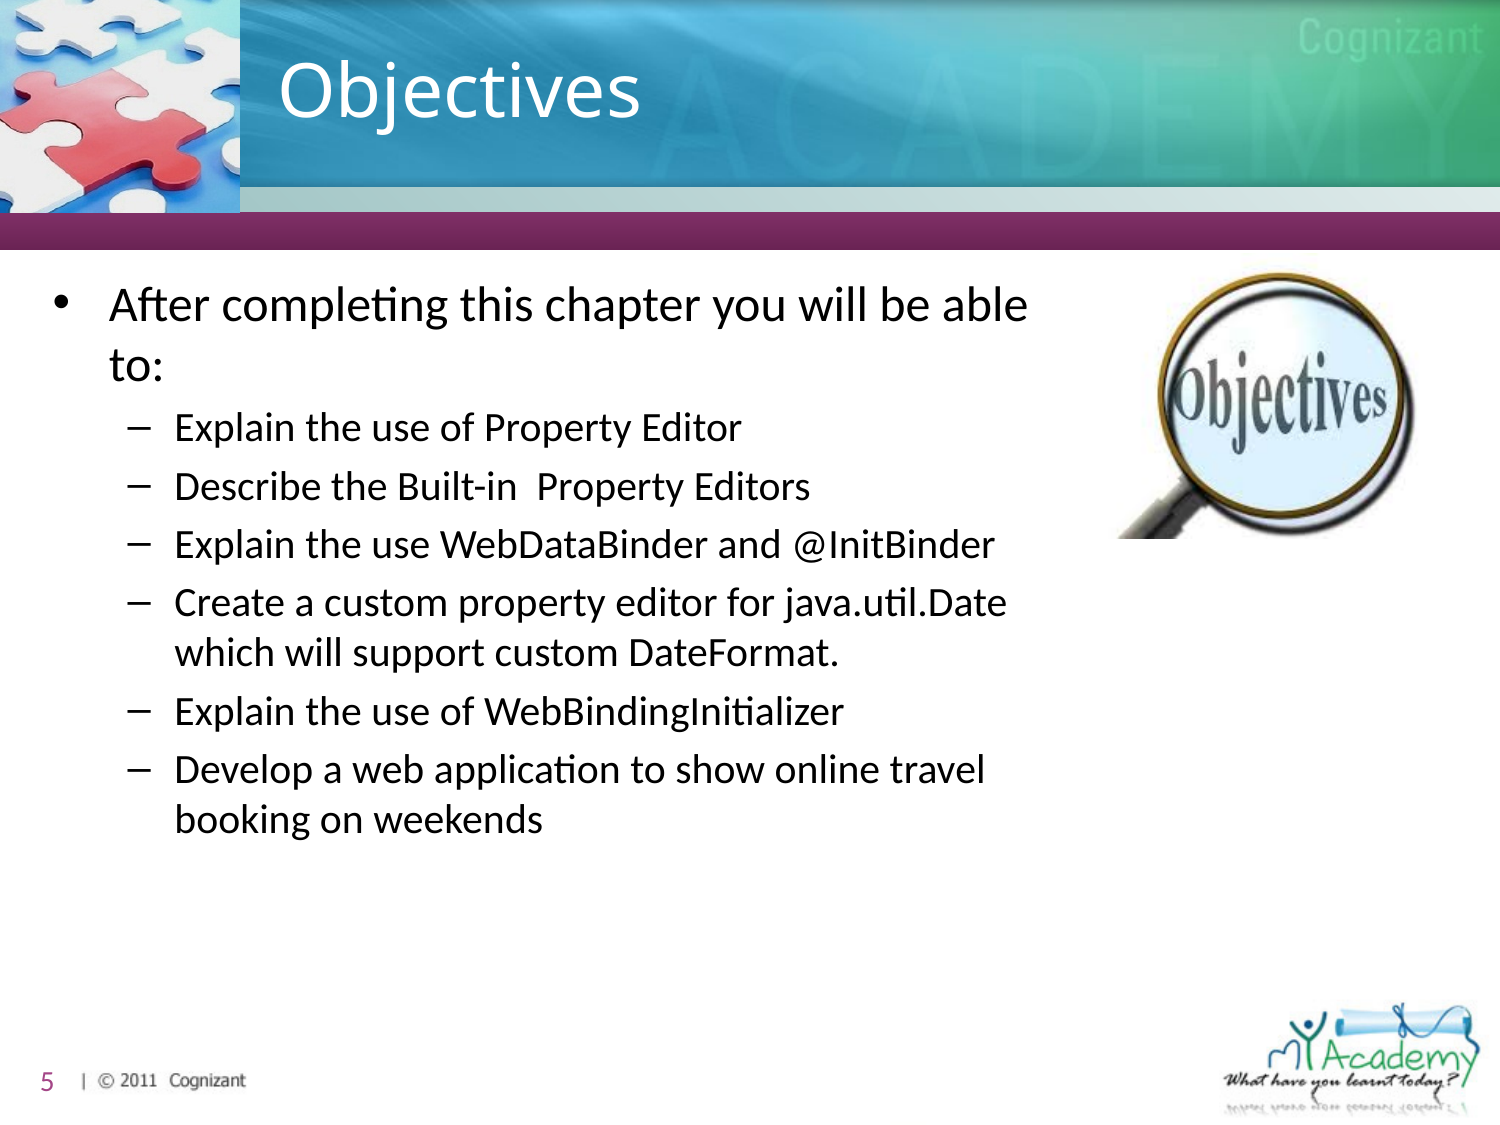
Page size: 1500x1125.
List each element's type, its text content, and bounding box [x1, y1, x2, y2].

picture [0, 0, 1500, 213]
picture [0, 250, 1500, 1125]
list After completing this chapter you will be able to: Explain the use of Property Editor Describe the Built-in Property Editors Explain the use WebDataBinder and @InitBinder Create a custom property editor for java.util.Date which will support custom DateFormat. Explain the use of WebBindingInitializer Develop a web application to show online travel booking on weekends [37, 263, 1101, 1076]
title Objectives [262, 0, 1500, 175]
slide_number 5 [24, 1054, 100, 1100]
